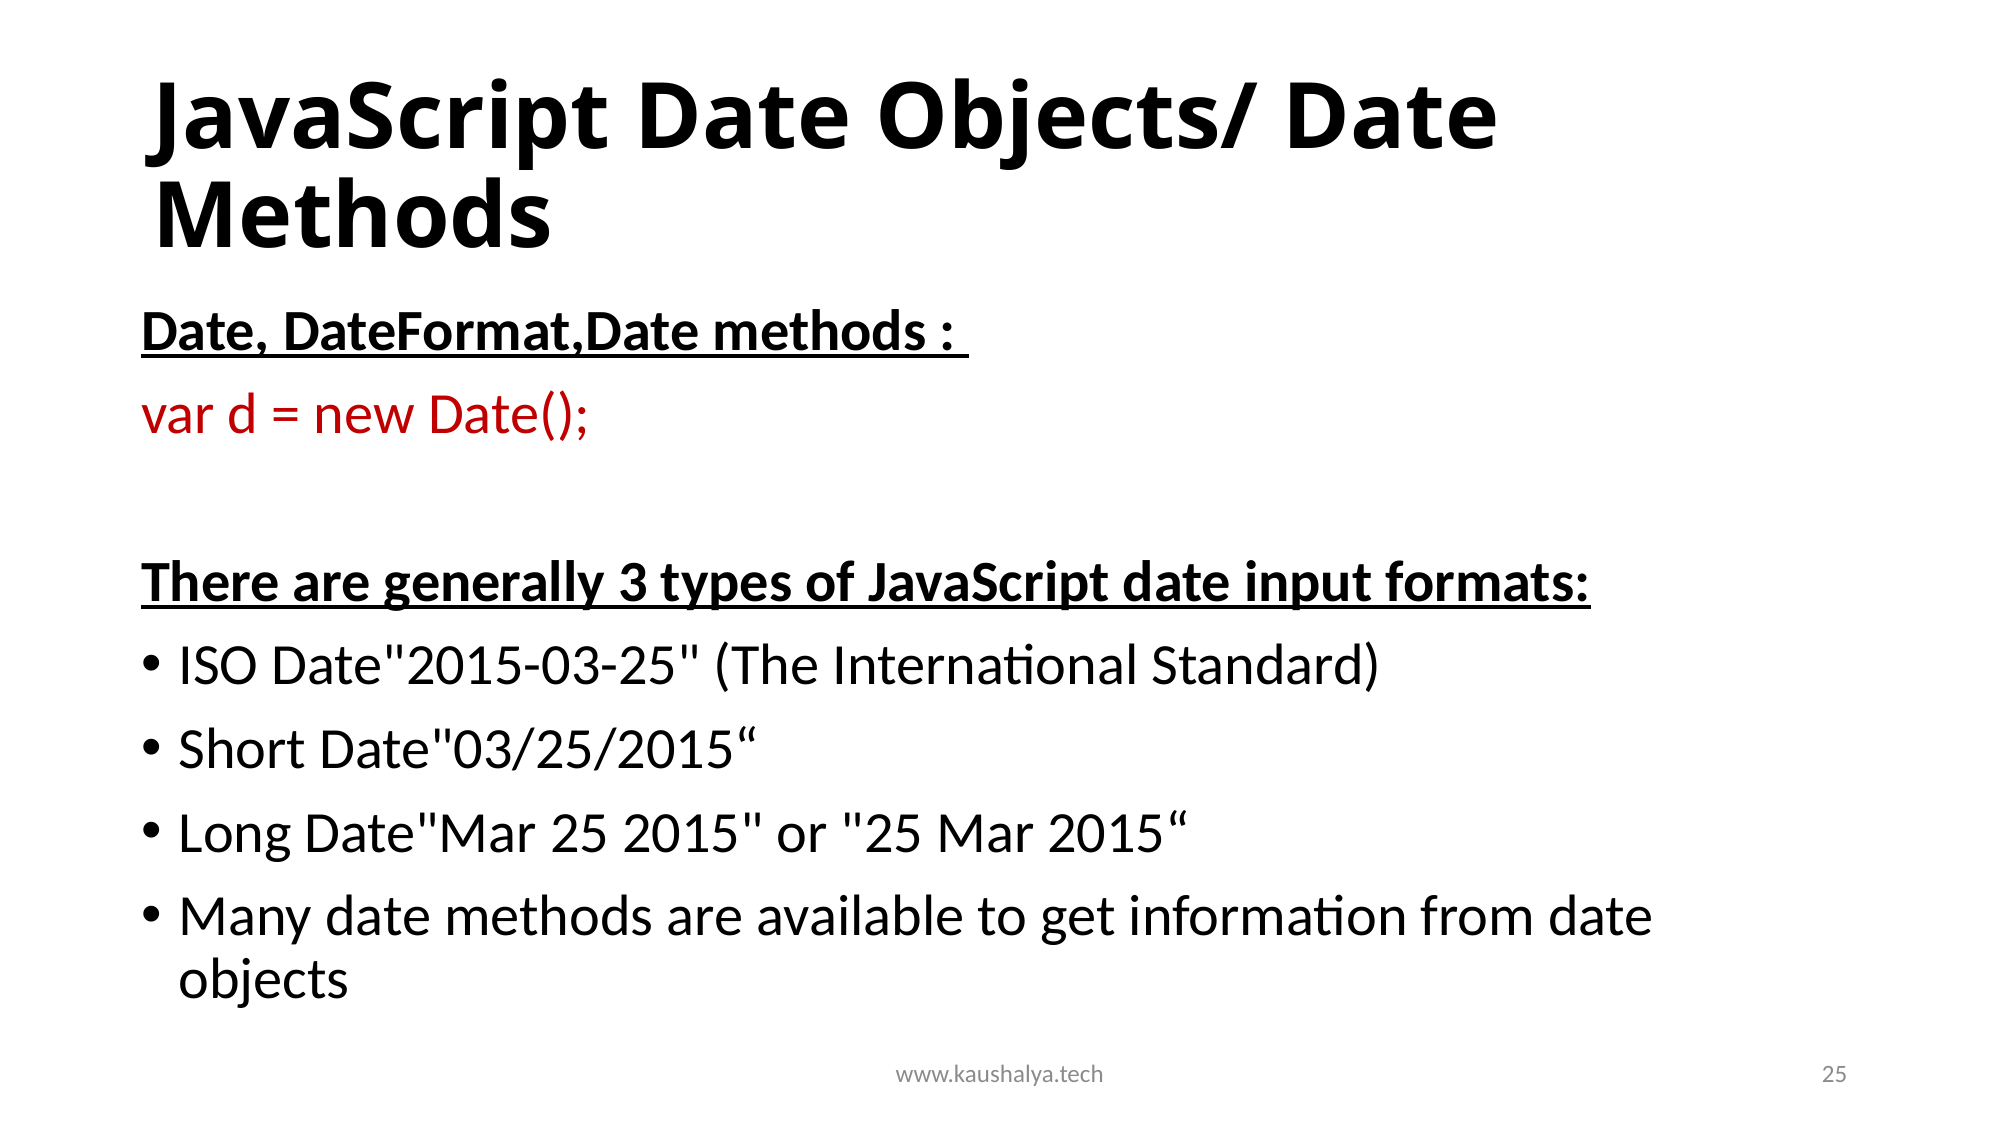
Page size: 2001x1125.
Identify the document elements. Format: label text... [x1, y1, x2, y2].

footer www.kaushalya.tech [662, 1071, 1338, 1103]
slide_number 25 [1412, 1042, 1863, 1103]
title JavaScript Date Objects/ Date Methods [137, 59, 1863, 278]
list Date, DateFormat,Date methods : var d = new Date(); There are generally 3 types of JavaScript date input formats: ISO Date"2015-03-25" (The International Standard) Short Date"03/25/2015“ Long Date"Mar 25 2015" or "25 Mar 2015“ Many date methods are available to get information from date objects [126, 292, 1852, 1071]
